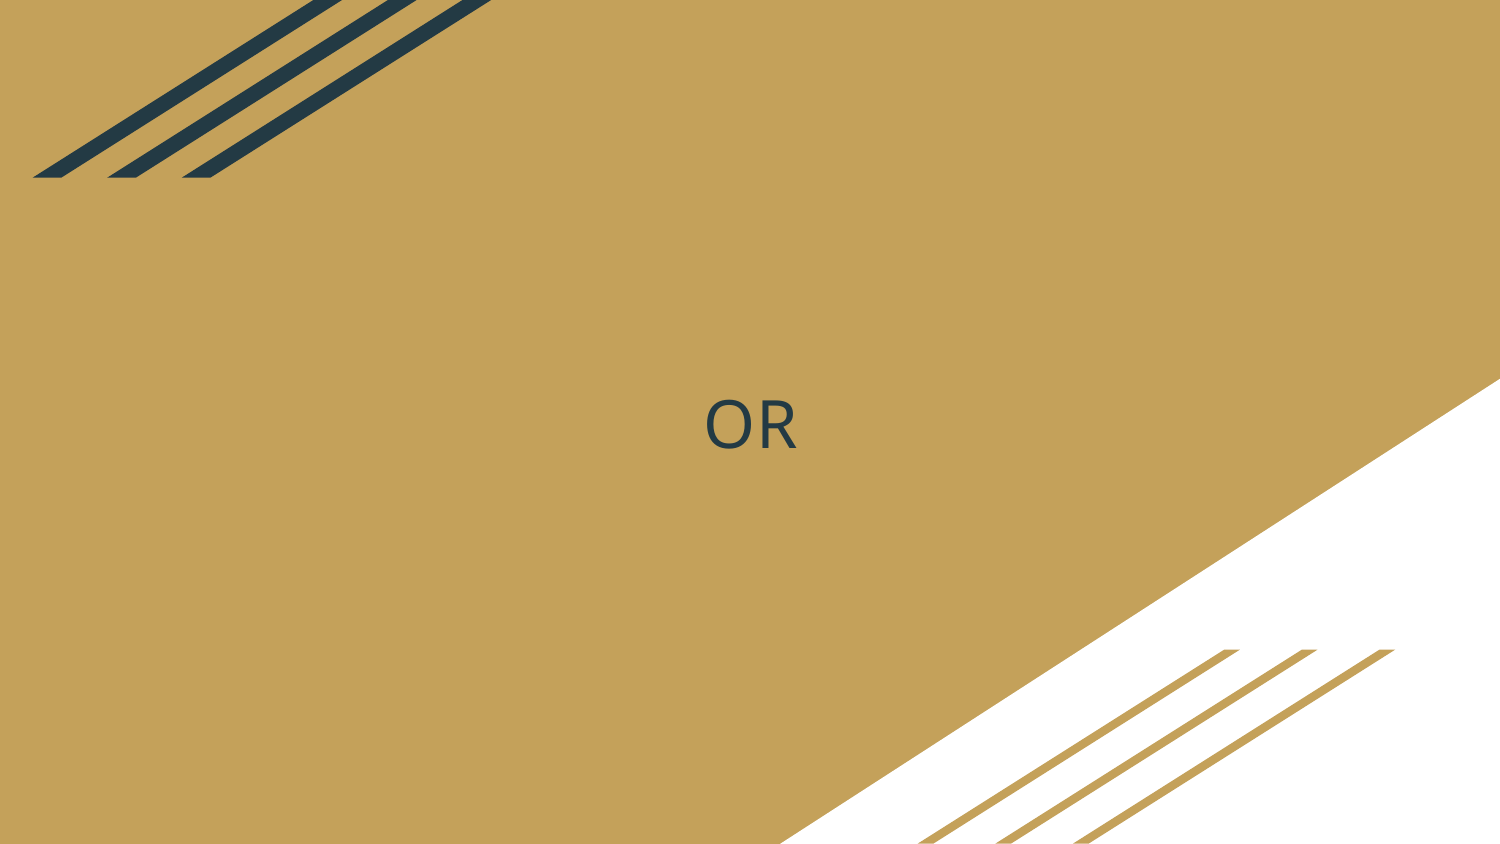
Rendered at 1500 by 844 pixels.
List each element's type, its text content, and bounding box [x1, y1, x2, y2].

title OR [309, 286, 1192, 557]
